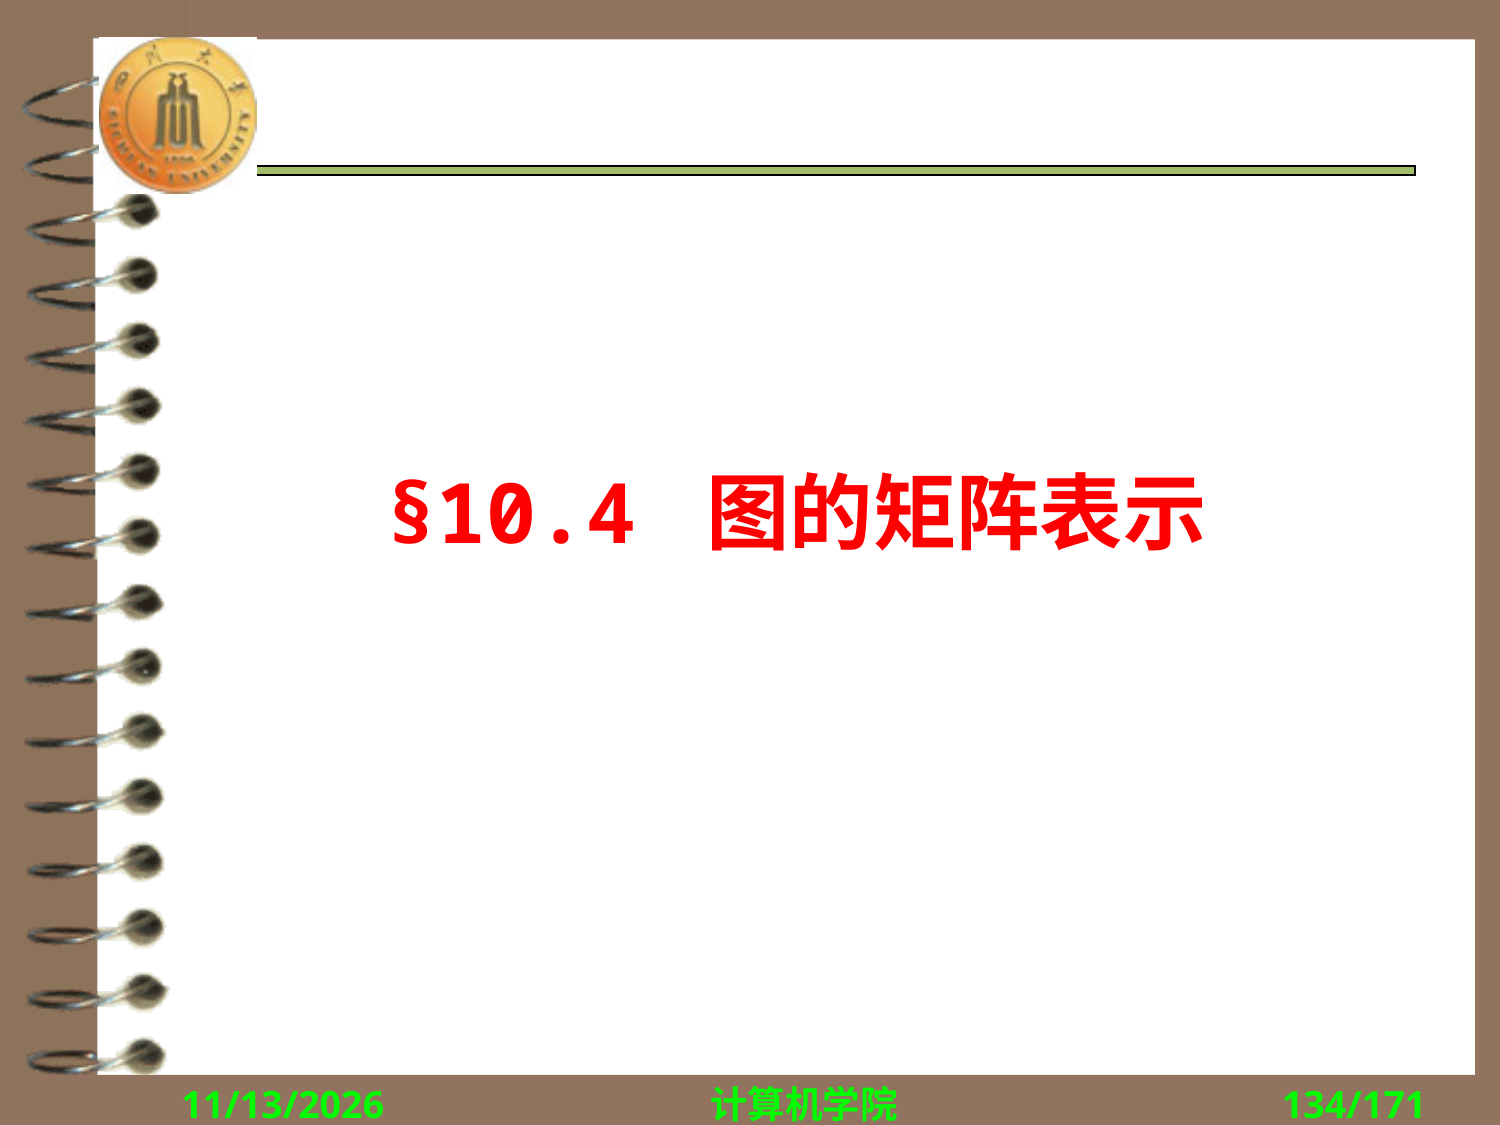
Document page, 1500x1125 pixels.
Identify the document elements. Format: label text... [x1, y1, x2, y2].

picture [0, 0, 257, 1075]
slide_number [166, 1073, 479, 1100]
footer 计算机学院 [479, 1073, 1128, 1100]
text_box §10.4 图的矩阵表示 [372, 432, 1235, 568]
slide_number 134/171 [1128, 1073, 1442, 1100]
